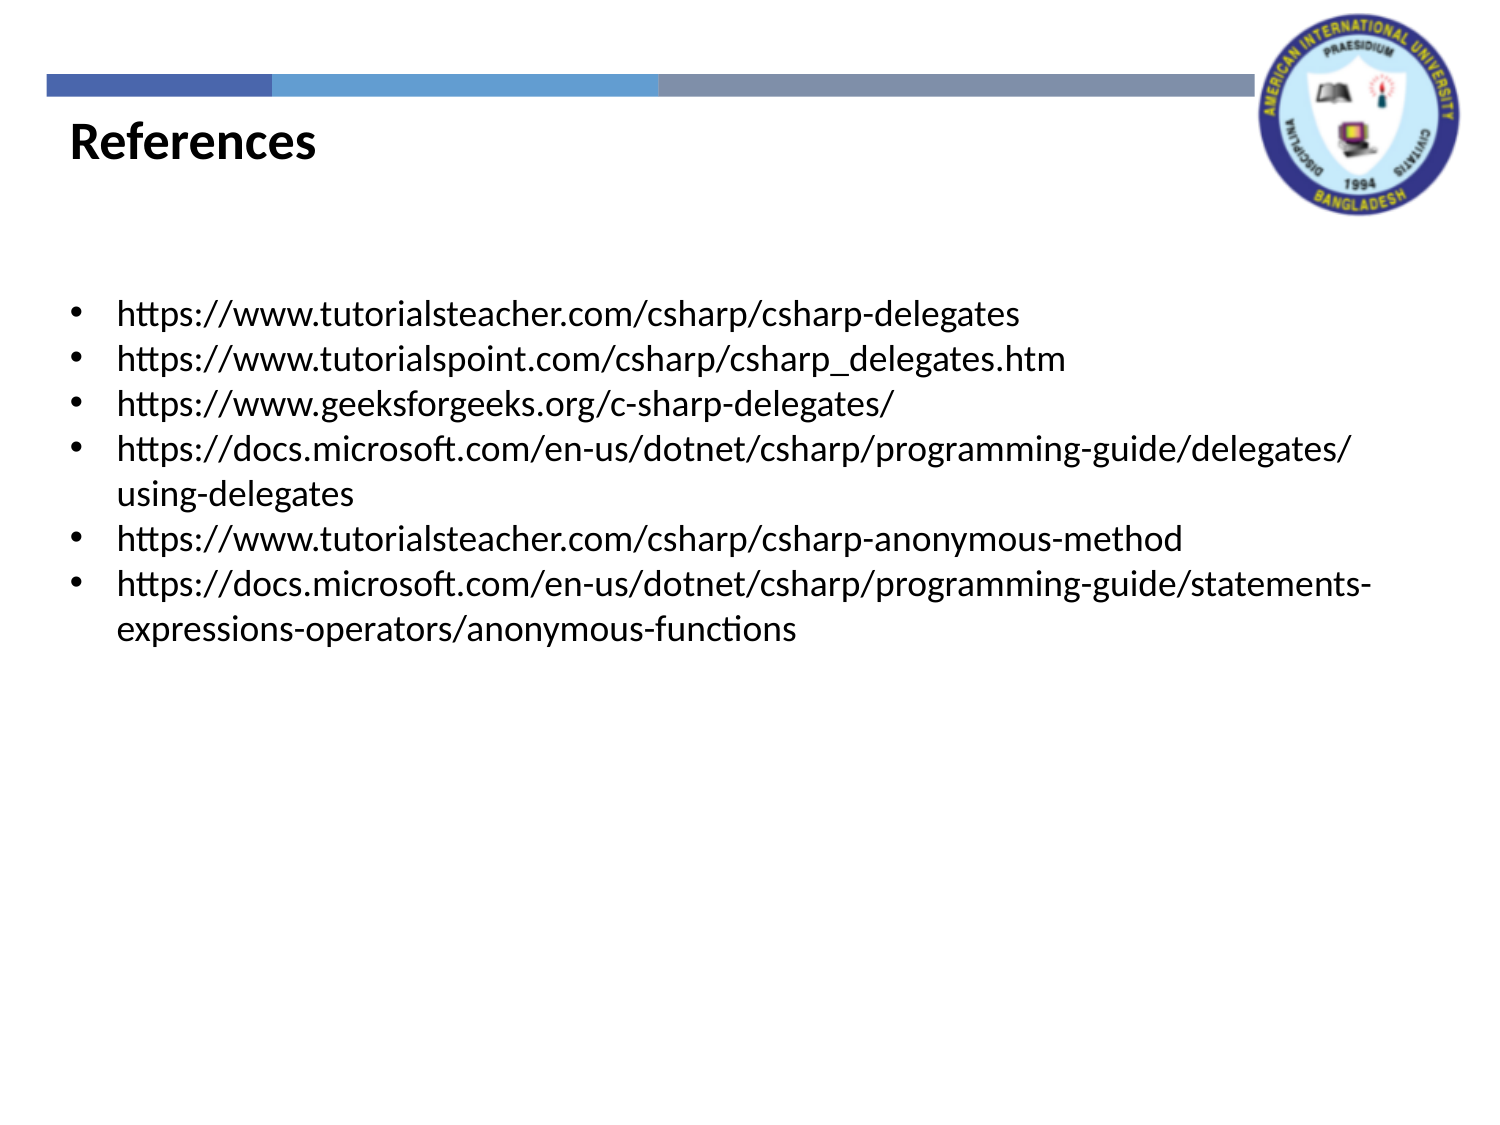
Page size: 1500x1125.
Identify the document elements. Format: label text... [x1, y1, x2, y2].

text_box References [54, 97, 586, 179]
picture [1254, 9, 1465, 221]
text_box https://www.tutorialsteacher.com/csharp/csharp-delegates https://www.tutorialspoint.com/csharp/csharp_delegates.htm https://www.geeksforgeeks.org/c-sharp-delegates/ https://docs.microsoft.com/en-us/dotnet/csharp/programming-guide/delegates/using-delegates https://www.tutorialsteacher.com/csharp/csharp-anonymous-method https://docs.microsoft.com/en-us/dotnet/csharp/programming-guide/statements-expressions-operators/anonymous-functions [54, 281, 1405, 657]
